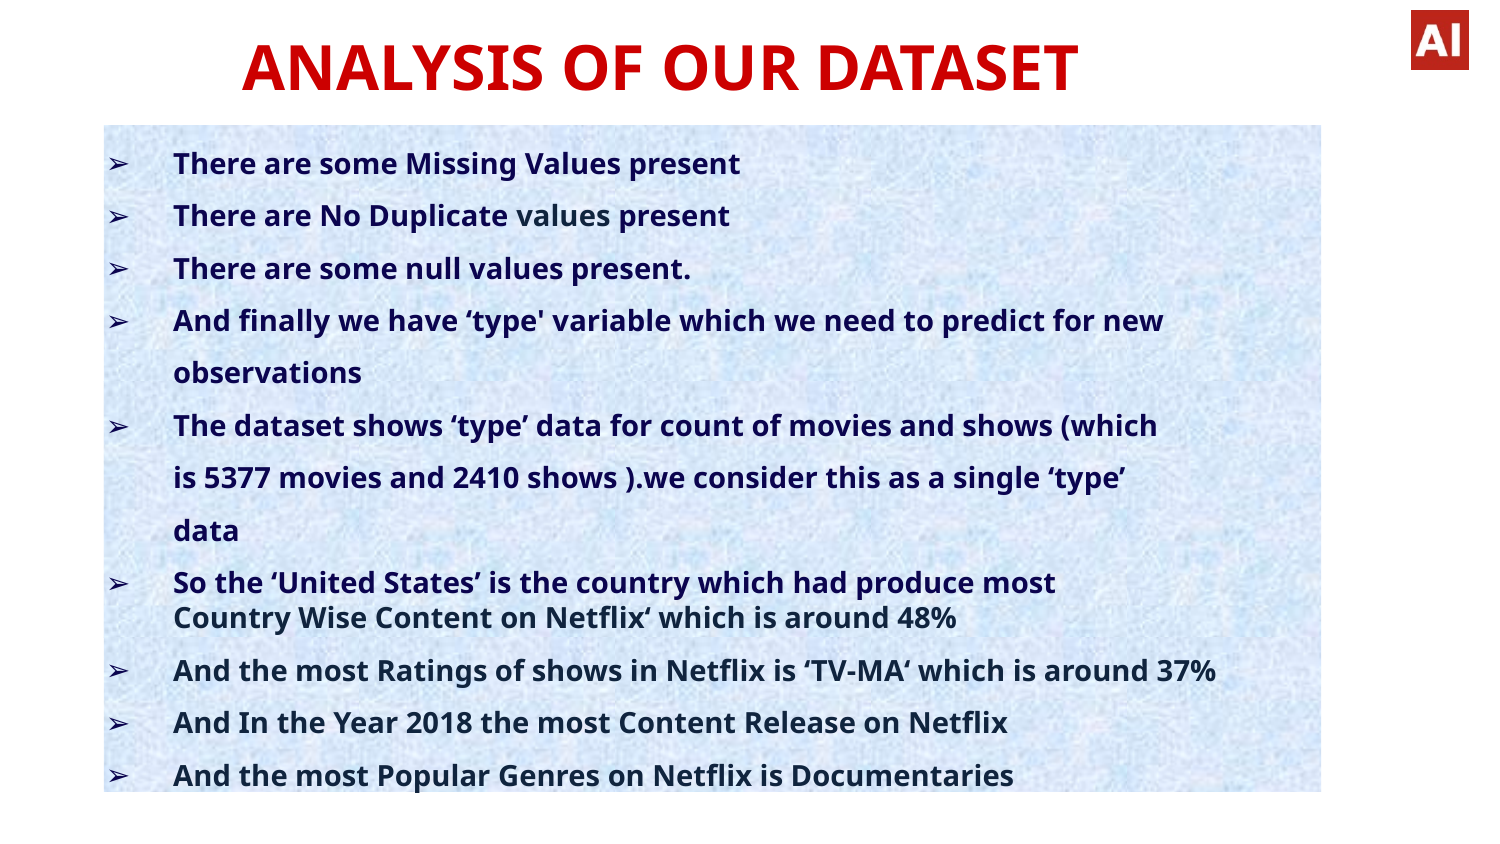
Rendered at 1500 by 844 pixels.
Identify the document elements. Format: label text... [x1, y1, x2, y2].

title ANALYSIS OF OUR DATASET [240, 25, 1254, 125]
picture [1411, 10, 1469, 70]
text_box There are some Missing Values present There are No Duplicate values present There are some null values present. And ﬁnally we have ‘type' variable which we need to predict for new observations The dataset shows ‘type’ data for count of movies and shows (which is 5377 movies and 2410 shows ).we consider this as a single ‘type’ data So the ‘United States’ is the country which had produce most Country Wise Content on Netflix‘ which is around 48% And the most Ratings of shows in Netflix is ‘TV-MA‘ which is around 37% And In the Year 2018 the most Content Release on Netflix And the most Popular Genres on Netflix is Documentaries [103, 125, 1322, 792]
